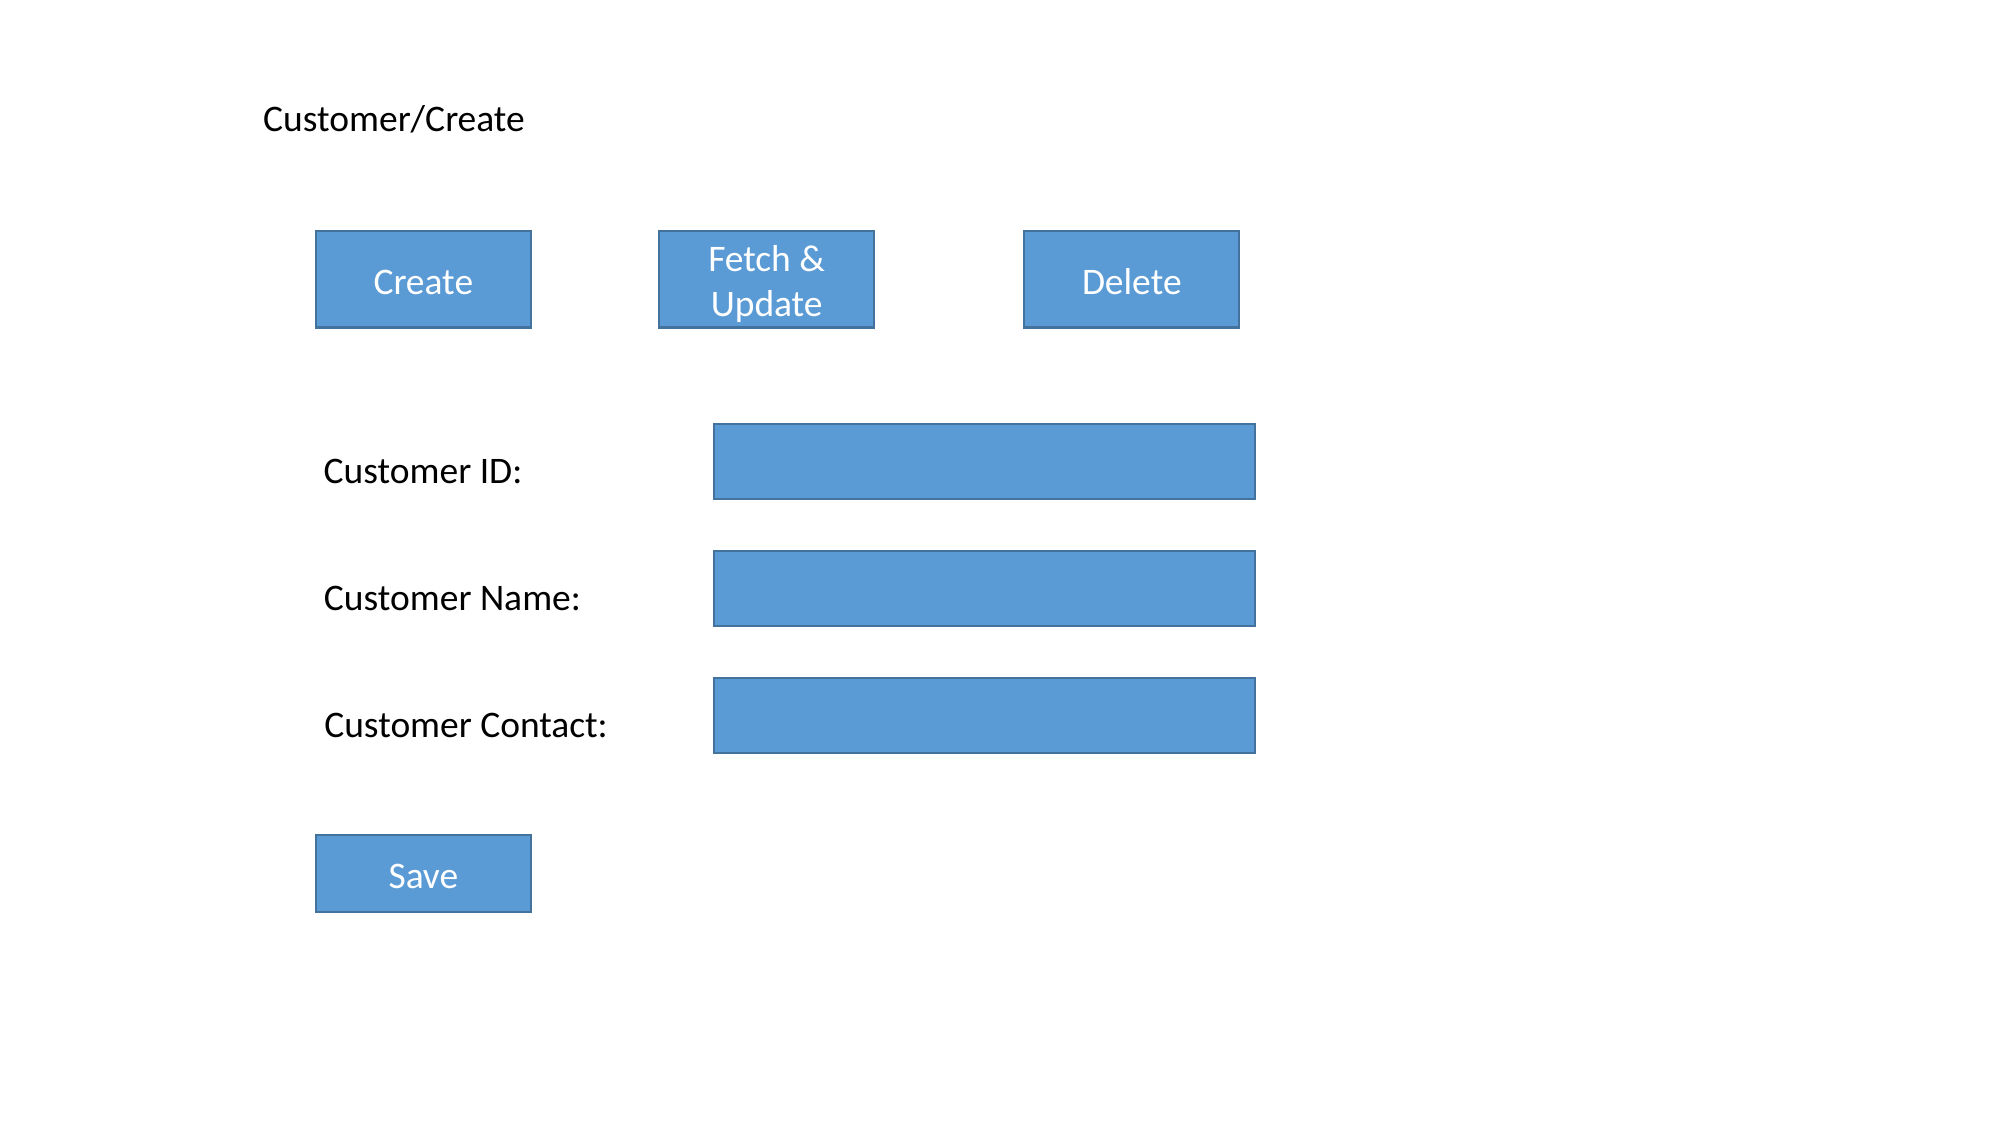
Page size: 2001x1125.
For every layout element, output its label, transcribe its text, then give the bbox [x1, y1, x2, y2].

text_box Customer ID: [308, 438, 538, 499]
text_box Create [315, 230, 532, 329]
text_box Customer Contact: [309, 692, 623, 753]
text_box Fetch & Update [658, 230, 875, 329]
text_box Customer Name: [309, 565, 597, 626]
text_box Customer/Create [248, 86, 541, 147]
text_box [713, 550, 1256, 627]
text_box [713, 677, 1256, 754]
text_box Delete [1023, 230, 1240, 329]
text_box Save [315, 834, 532, 913]
text_box [713, 423, 1256, 500]
